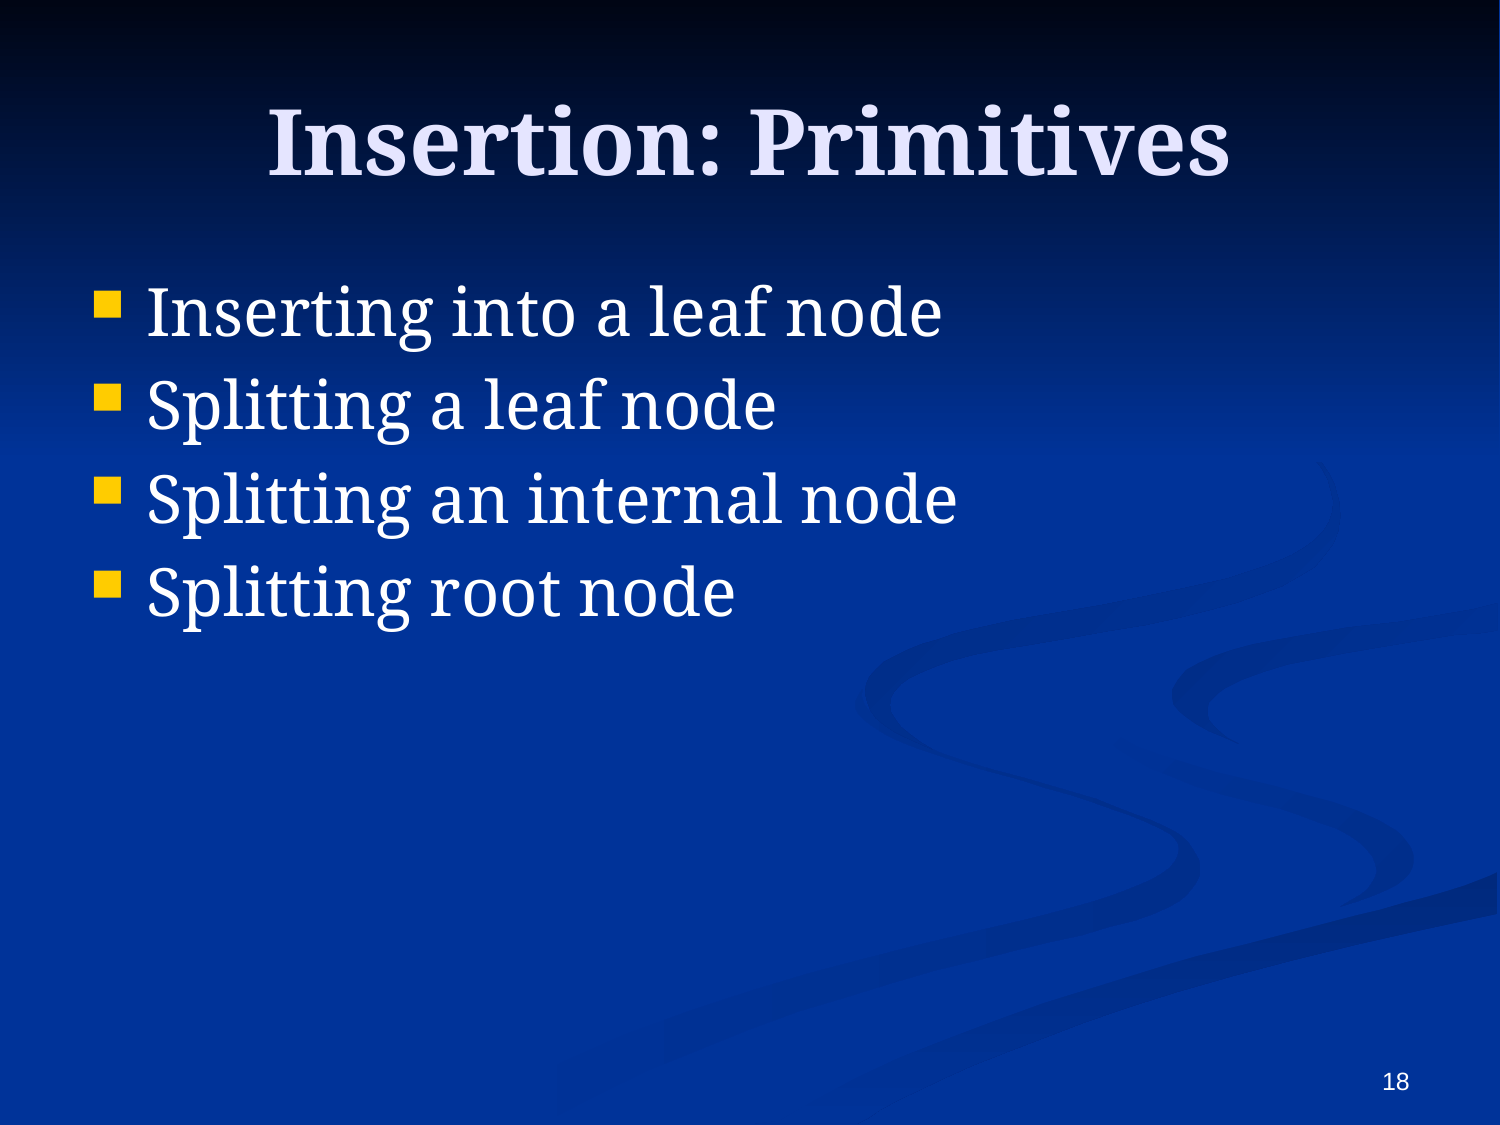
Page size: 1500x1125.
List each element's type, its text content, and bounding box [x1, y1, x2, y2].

title Insertion: Primitives [75, 45, 1425, 233]
list Inserting into a leaf node Splitting a leaf node Splitting an internal node Splitting root node [75, 262, 1425, 1005]
slide_number 18 [1074, 1025, 1425, 1104]
